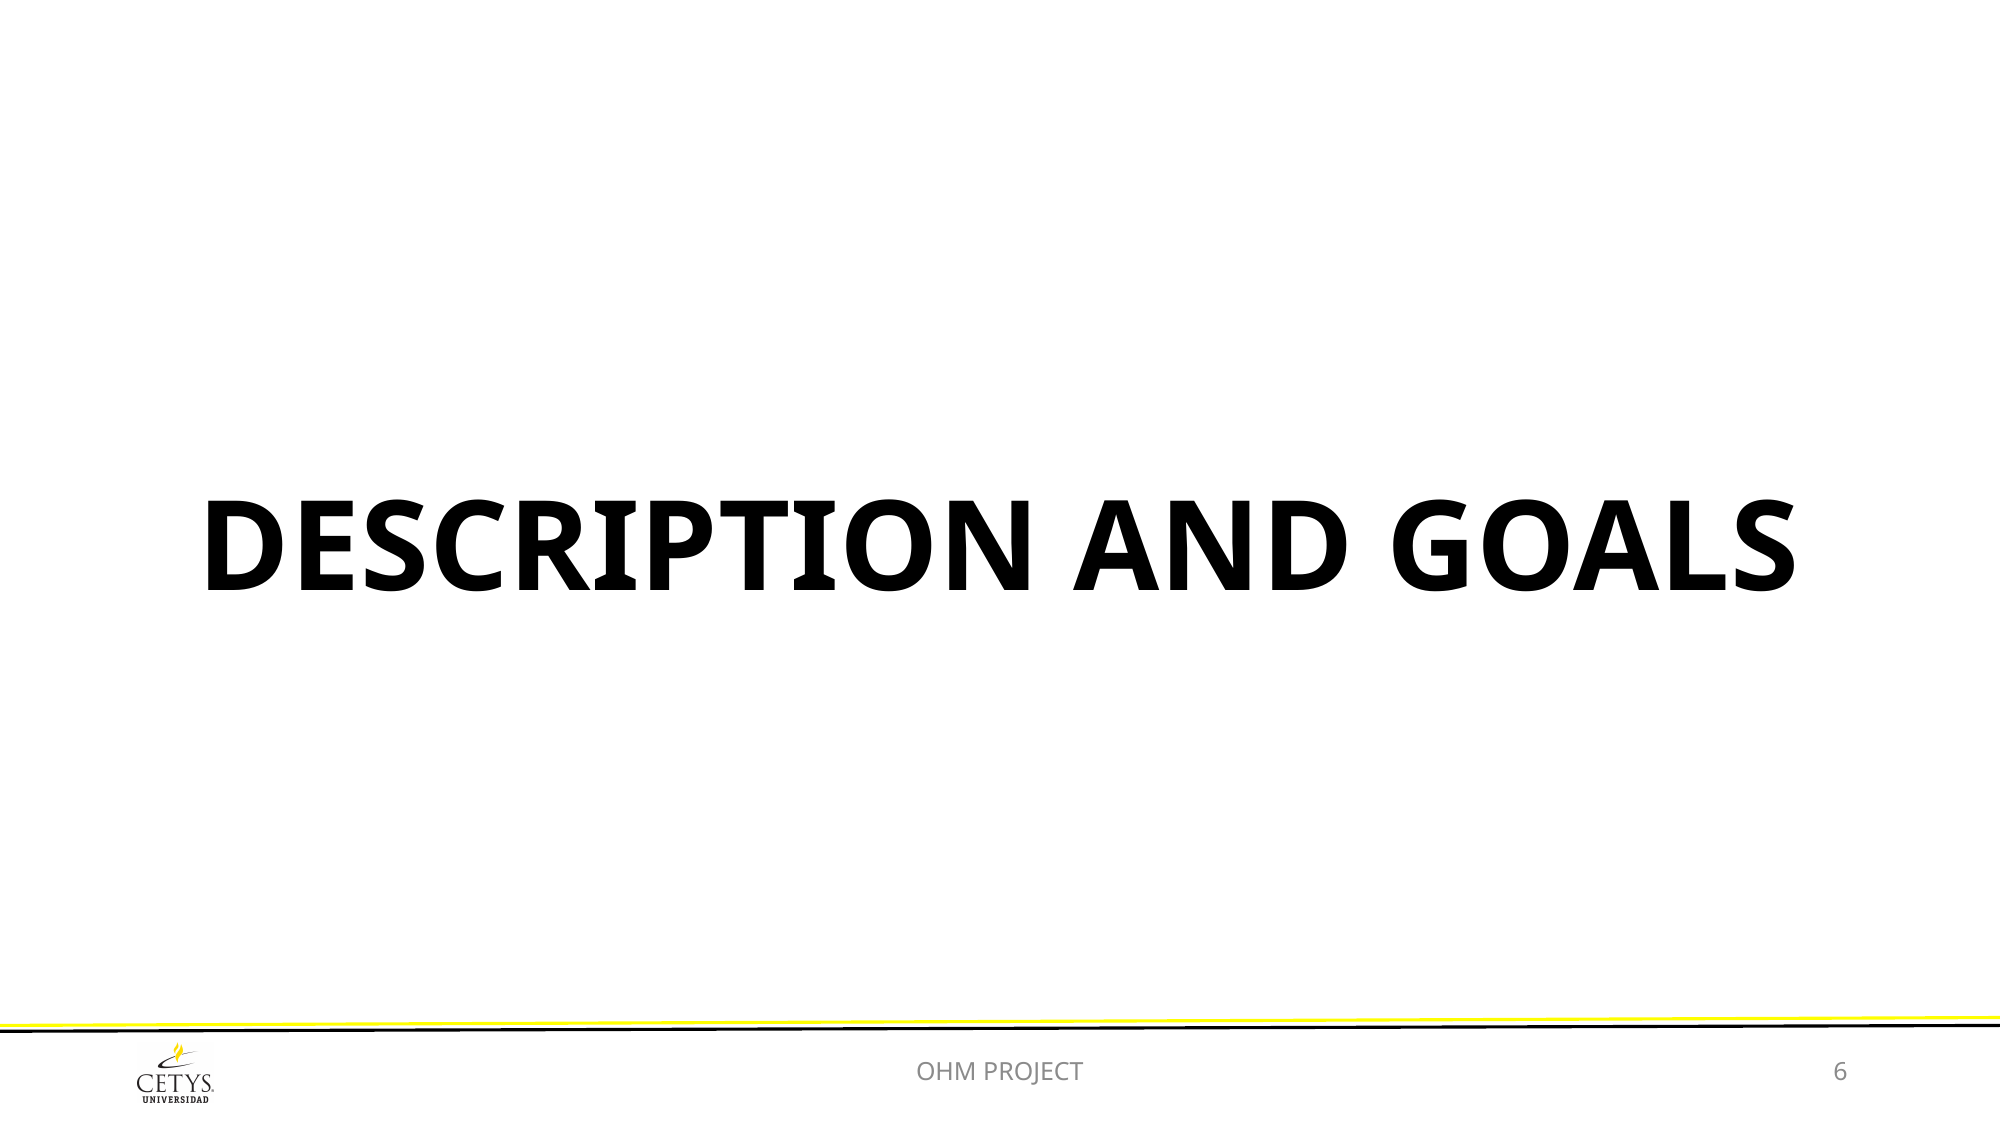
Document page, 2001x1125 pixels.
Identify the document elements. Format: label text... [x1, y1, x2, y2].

picture [137, 1042, 214, 1103]
footer OHM PROJECT [662, 1042, 1338, 1103]
title DESCRIPTION AND GOALS [136, 464, 1862, 626]
slide_number 6 [1412, 1042, 1863, 1103]
